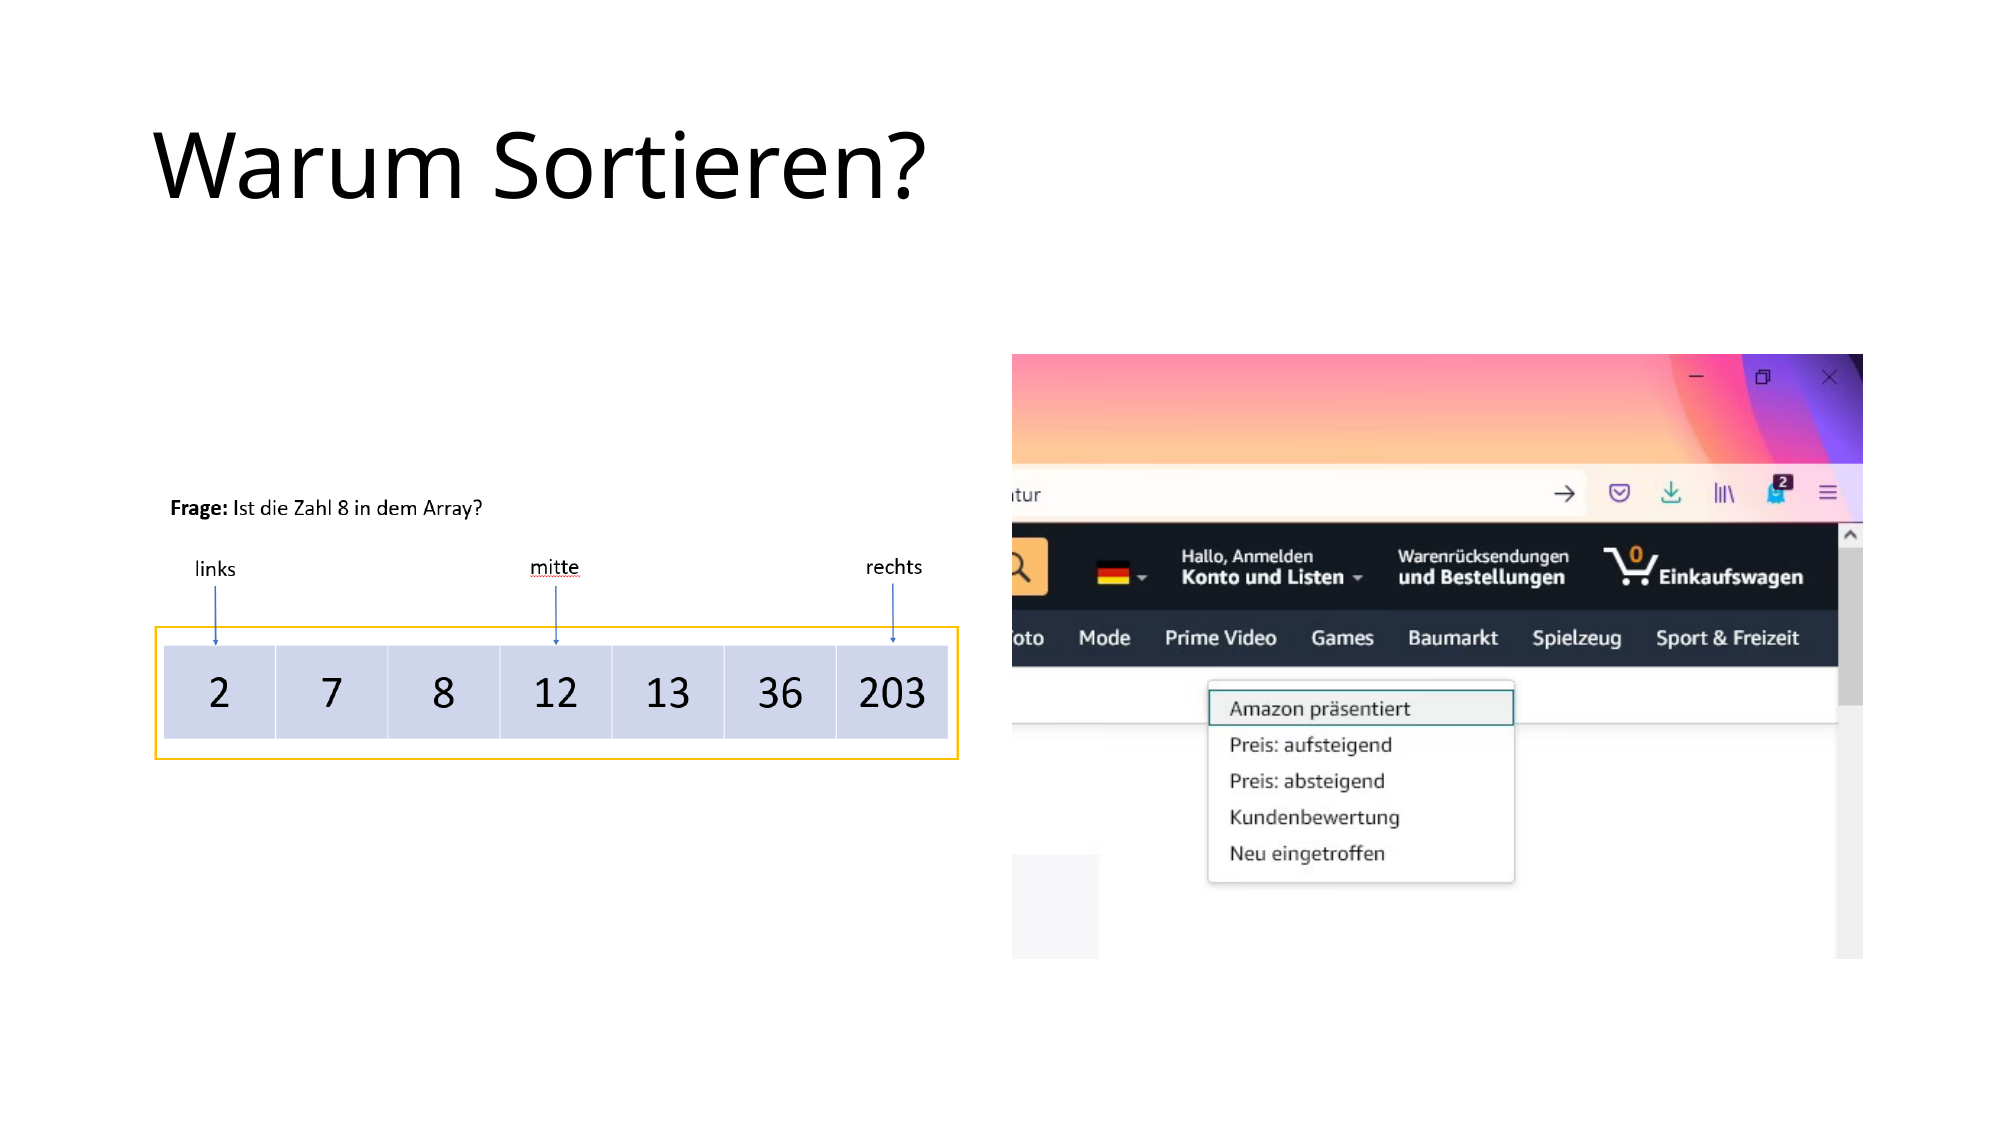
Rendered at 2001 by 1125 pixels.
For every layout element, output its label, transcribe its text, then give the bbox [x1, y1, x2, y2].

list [1012, 354, 1863, 959]
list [137, 485, 988, 828]
title Warum Sortieren? [137, 59, 1863, 278]
